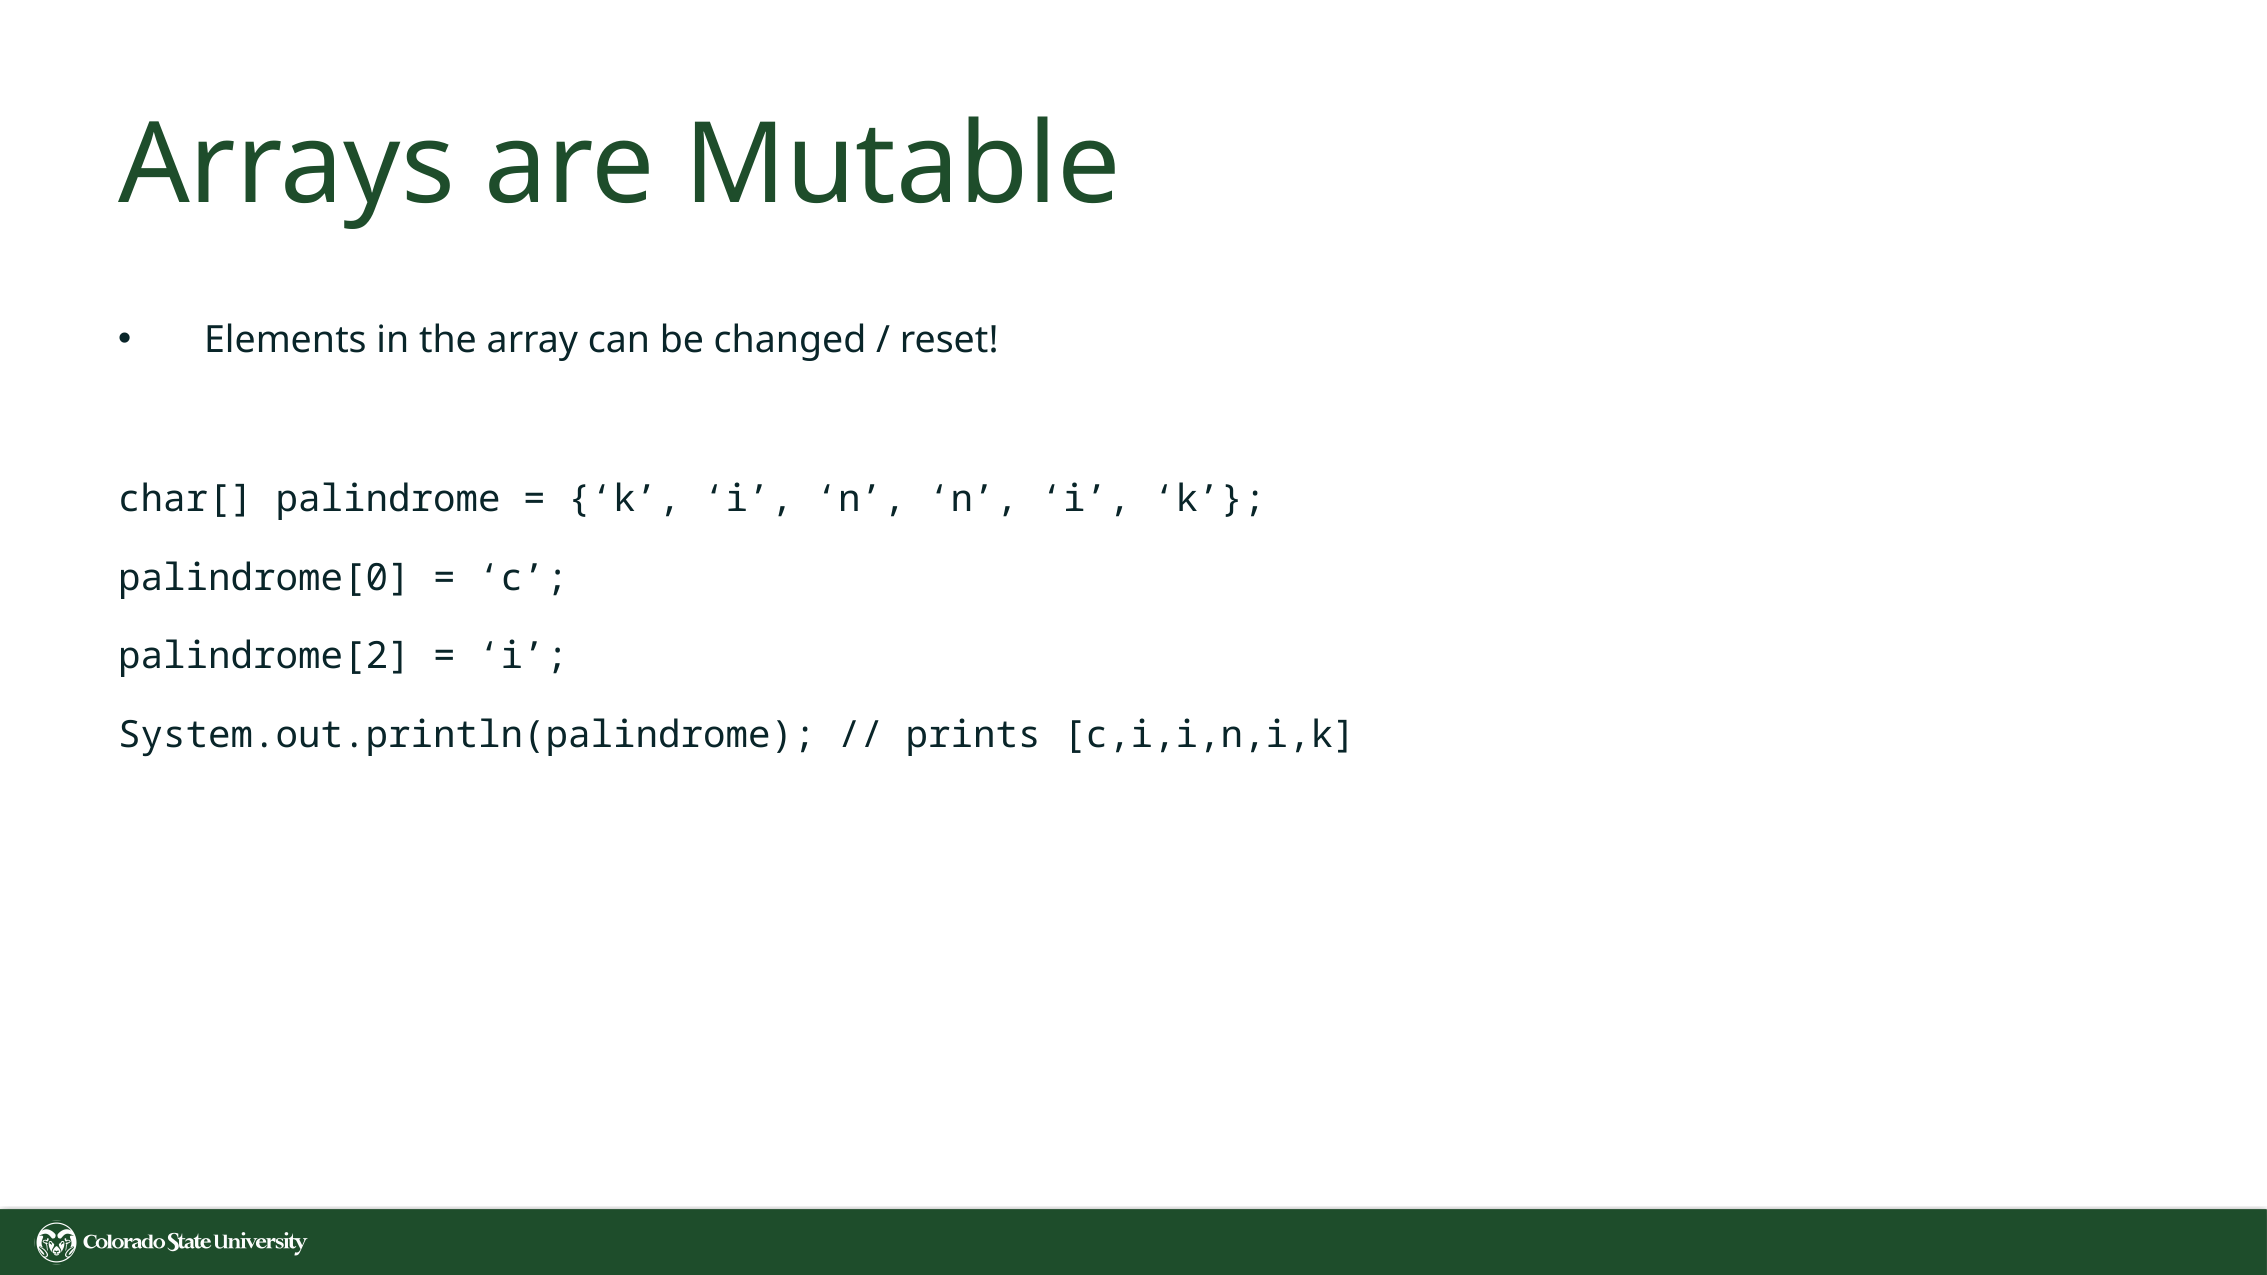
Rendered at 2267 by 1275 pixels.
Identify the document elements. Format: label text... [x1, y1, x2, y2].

list Elements in the array can be changed / reset! char[] palindrome = {‘k’, ‘i’, ‘n’, ‘n’, ‘i’, ‘k’}; palindrome[0] = ‘c’; palindrome[2] = ‘i’; System.out.println(palindrome); // prints [c,i,i,n,i,k] [103, 291, 2164, 772]
title Arrays are Mutable [103, 73, 2164, 241]
picture [24, 1209, 319, 1275]
